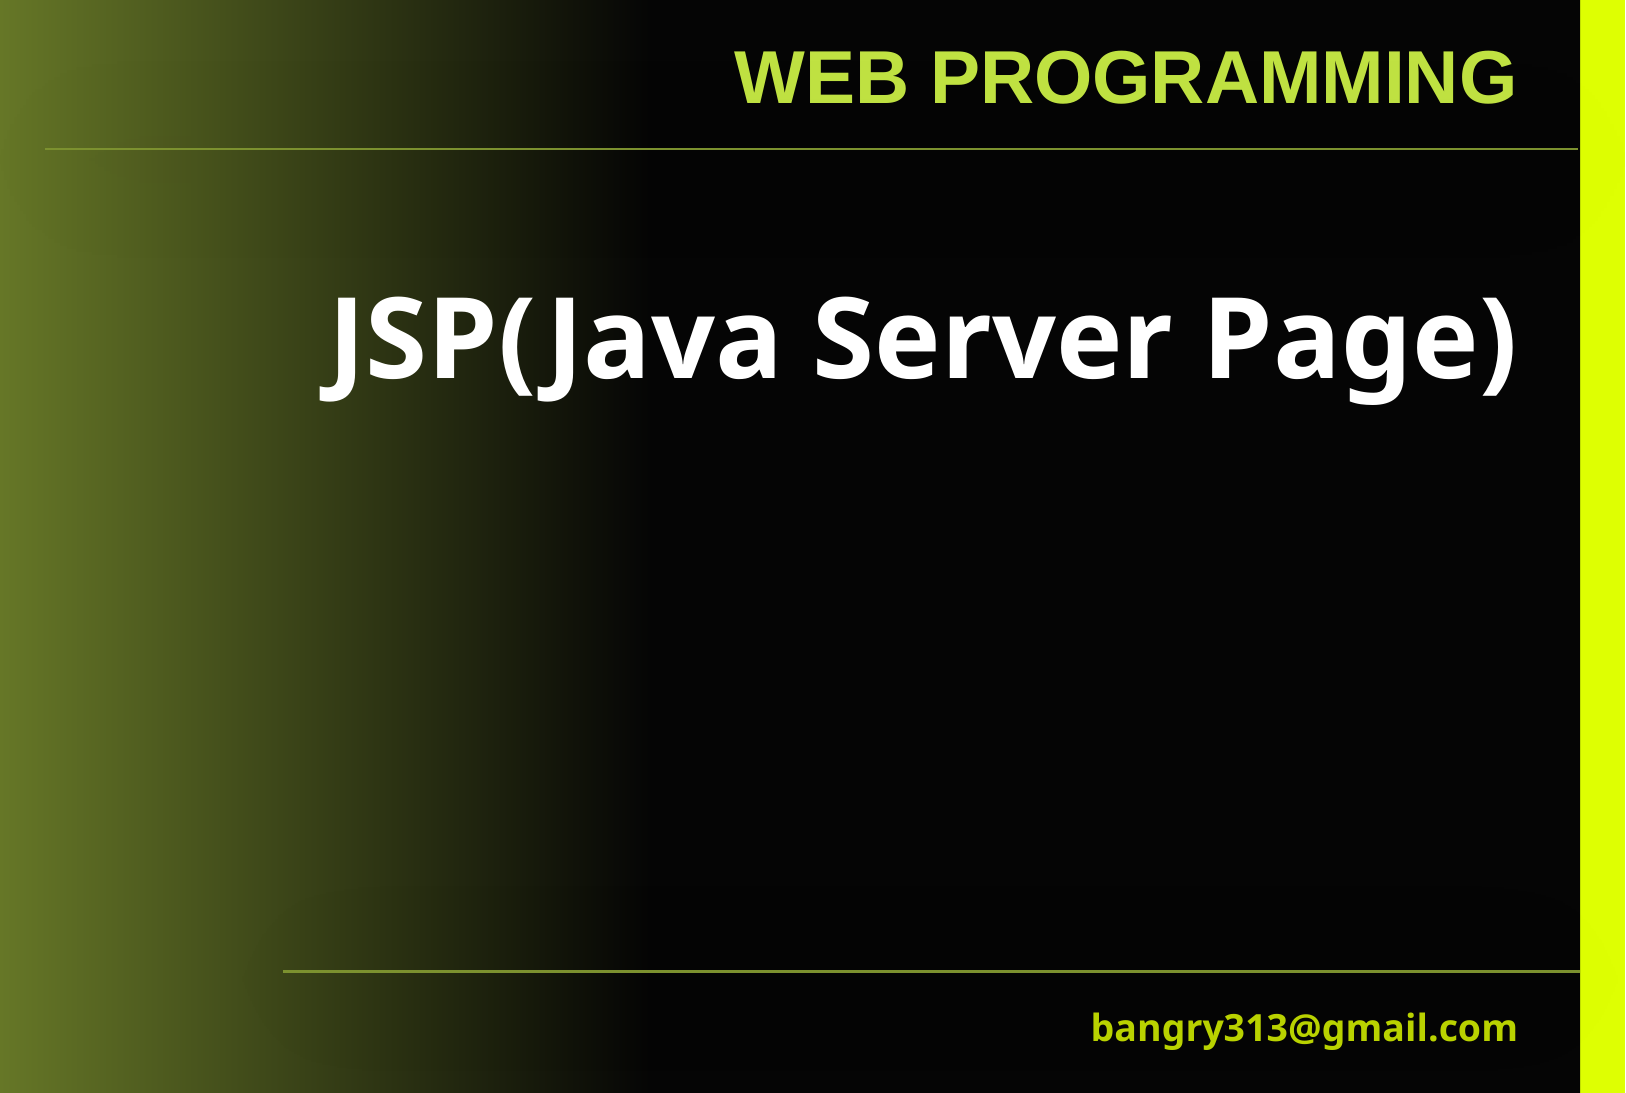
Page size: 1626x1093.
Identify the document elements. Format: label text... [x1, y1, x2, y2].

title JSP(Java Server Page) [21, 239, 1534, 429]
